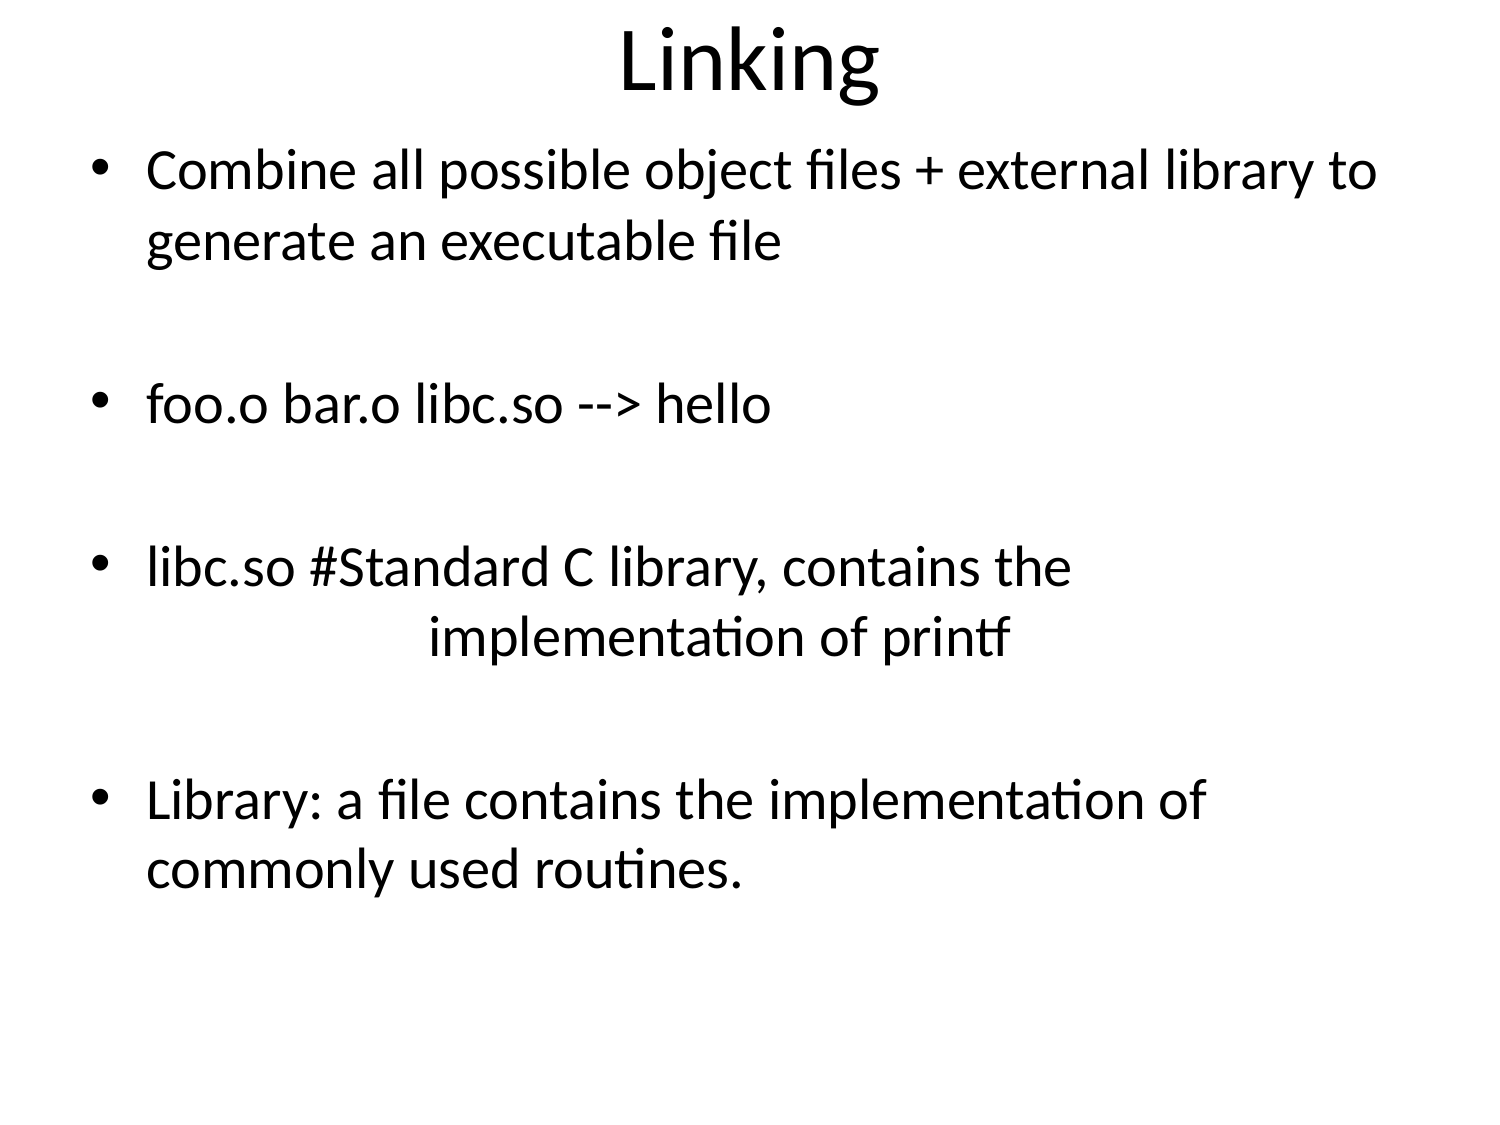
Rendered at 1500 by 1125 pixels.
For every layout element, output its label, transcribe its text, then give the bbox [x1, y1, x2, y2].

title Linking [75, 0, 1425, 124]
list Combine all possible object files + external library to generate an executable file foo.o bar.o libc.so --> hello libc.so #Standard C library, contains the implementation of printf Library: a file contains the implementation of commonly used routines. [75, 124, 1425, 1063]
